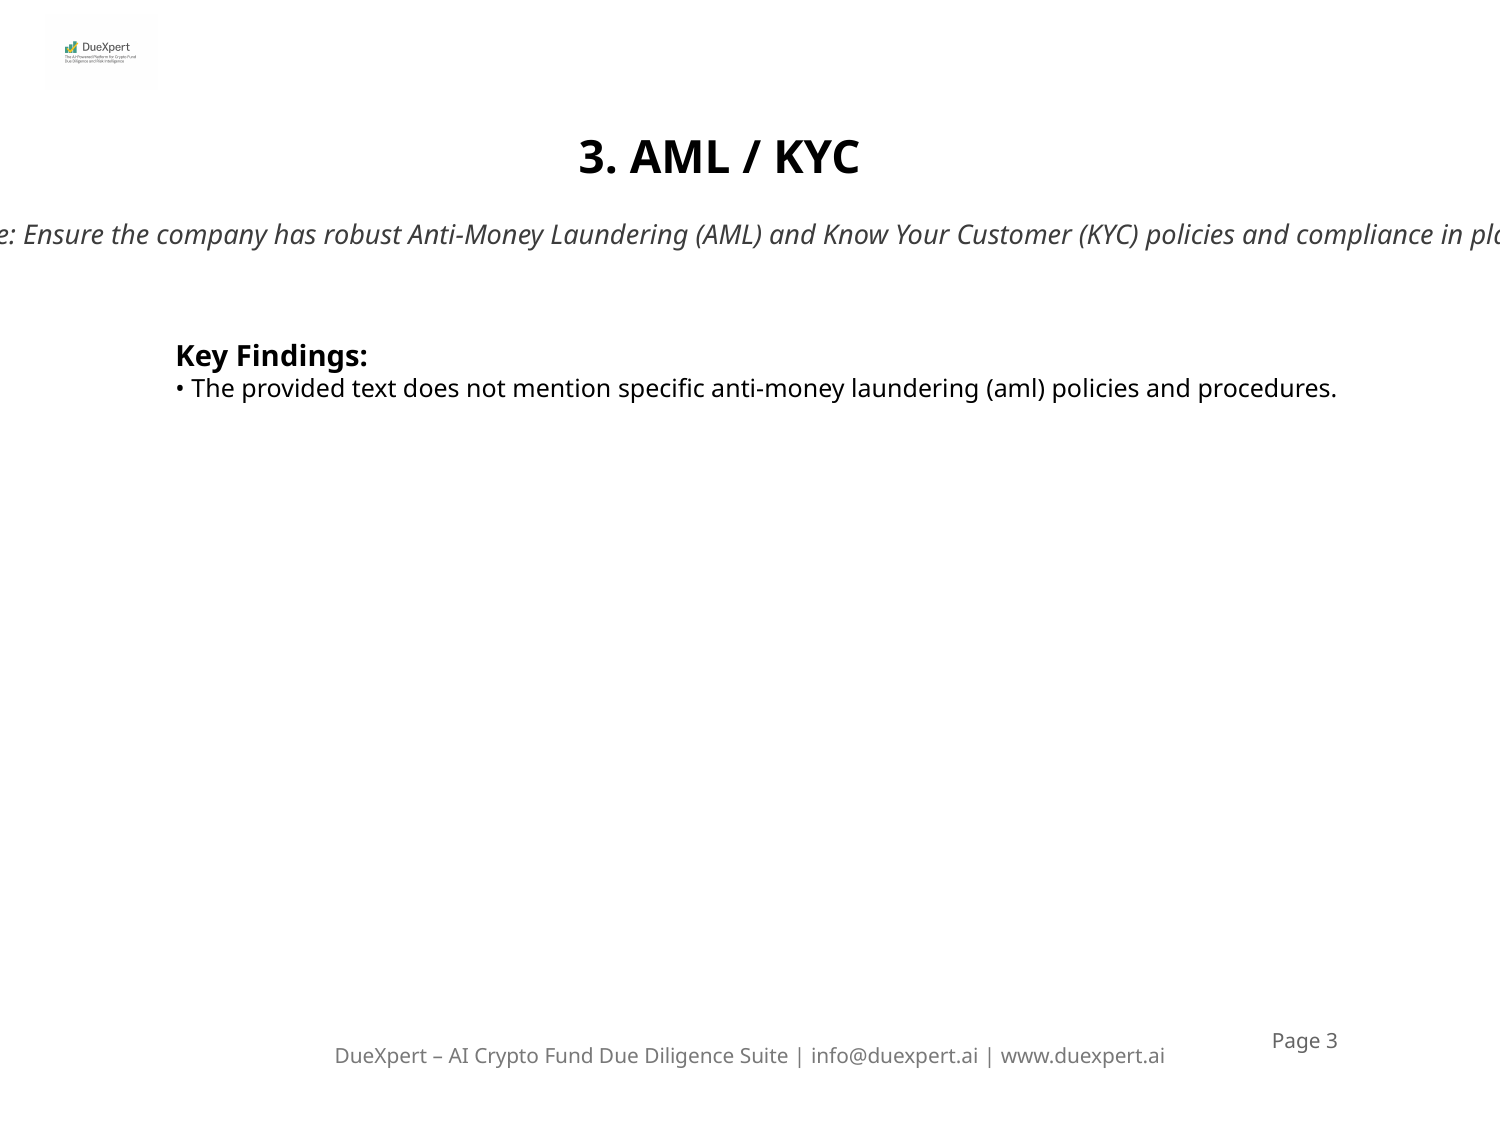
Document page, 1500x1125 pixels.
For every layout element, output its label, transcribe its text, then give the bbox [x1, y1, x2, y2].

text_box Page 3 [1257, 1020, 1353, 1060]
text_box 3. AML / KYC [563, 120, 876, 190]
picture [44, 14, 158, 91]
text_box Objective: Ensure the company has robust Anti-Money Laundering (AML) and Know Your Customer (KYC) policies and compliance in place. [0, 209, 1500, 258]
text_box Key Findings: • The provided text does not mention specific anti-money laundering (aml) policies and procedures. [160, 329, 1355, 410]
text_box DueXpert – AI Crypto Fund Due Diligence Suite | info@duexpert.ai | www.duexpert.ai [319, 1035, 1181, 1075]
